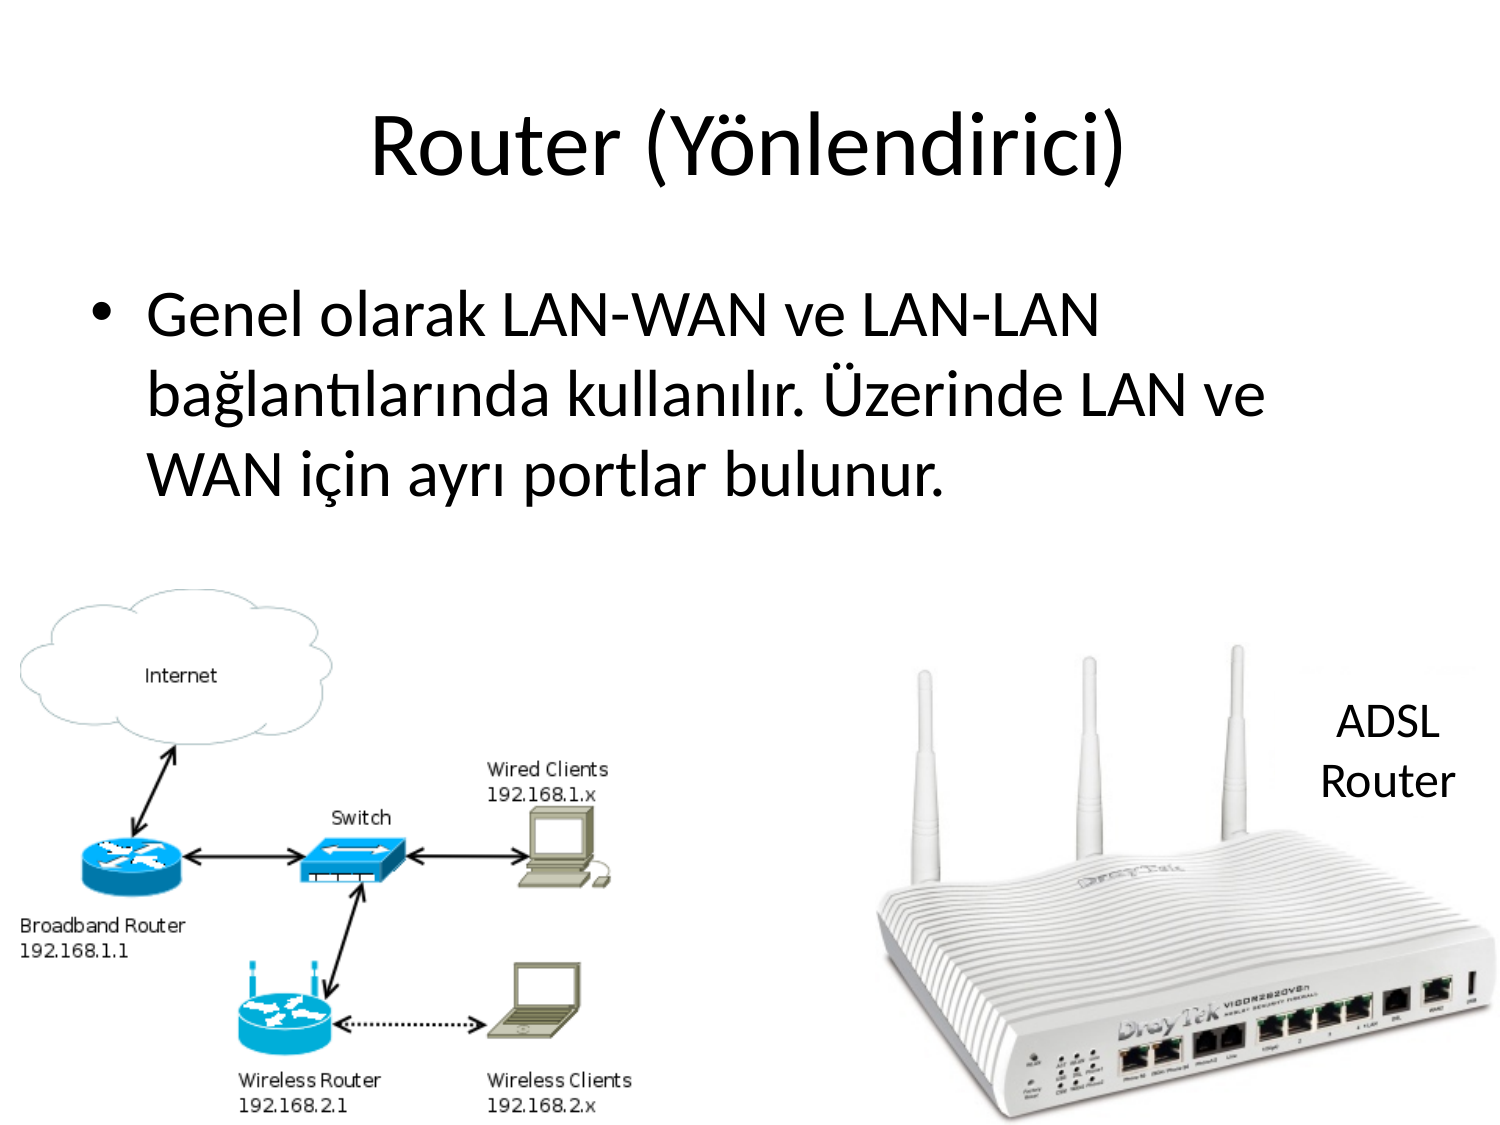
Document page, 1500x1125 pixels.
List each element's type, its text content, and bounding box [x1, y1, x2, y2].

title Router (Yönlendirici) [75, 45, 1425, 233]
picture [19, 588, 633, 1125]
picture [874, 641, 1500, 1125]
list Genel olarak LAN-WAN ve LAN-LAN bağlantılarında kullanılır. Üzerinde LAN ve WAN için ayrı portlar bulunur. [75, 262, 1425, 1005]
